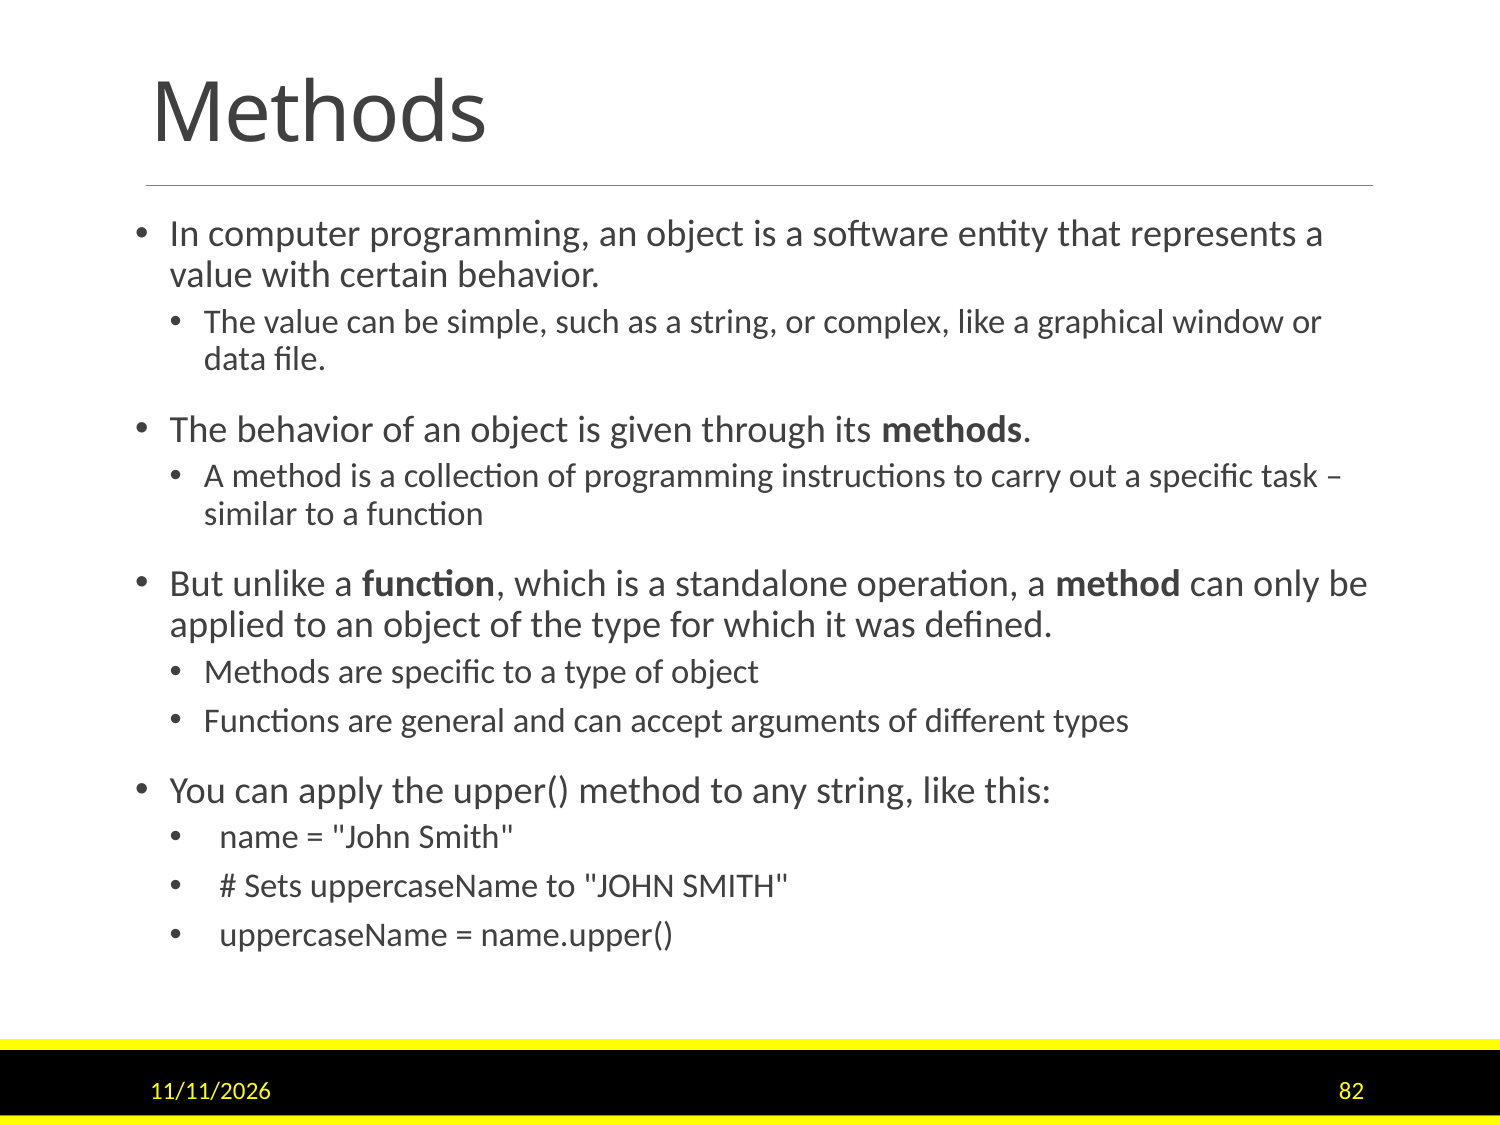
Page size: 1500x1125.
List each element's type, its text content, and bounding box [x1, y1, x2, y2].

slide_number 82 [1218, 1059, 1380, 1120]
title Methods [135, 47, 1373, 167]
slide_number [135, 1059, 440, 1120]
list In computer programming, an object is a software entity that represents a value with certain behavior. The value can be simple, such as a string, or complex, like a graphical window or data file. The behavior of an object is given through its methods. A method is a collection of programming instructions to carry out a specific task – similar to a function But unlike a function, which is a standalone operation, a method can only be applied to an object of the type for which it was defined. Methods are specific to a type of object Functions are general and can accept arguments of different types You can apply the upper() method to any string, like this: name = "John Smith" # Sets uppercaseName to "JOHN SMITH" uppercaseName = name.upper() [135, 205, 1373, 963]
